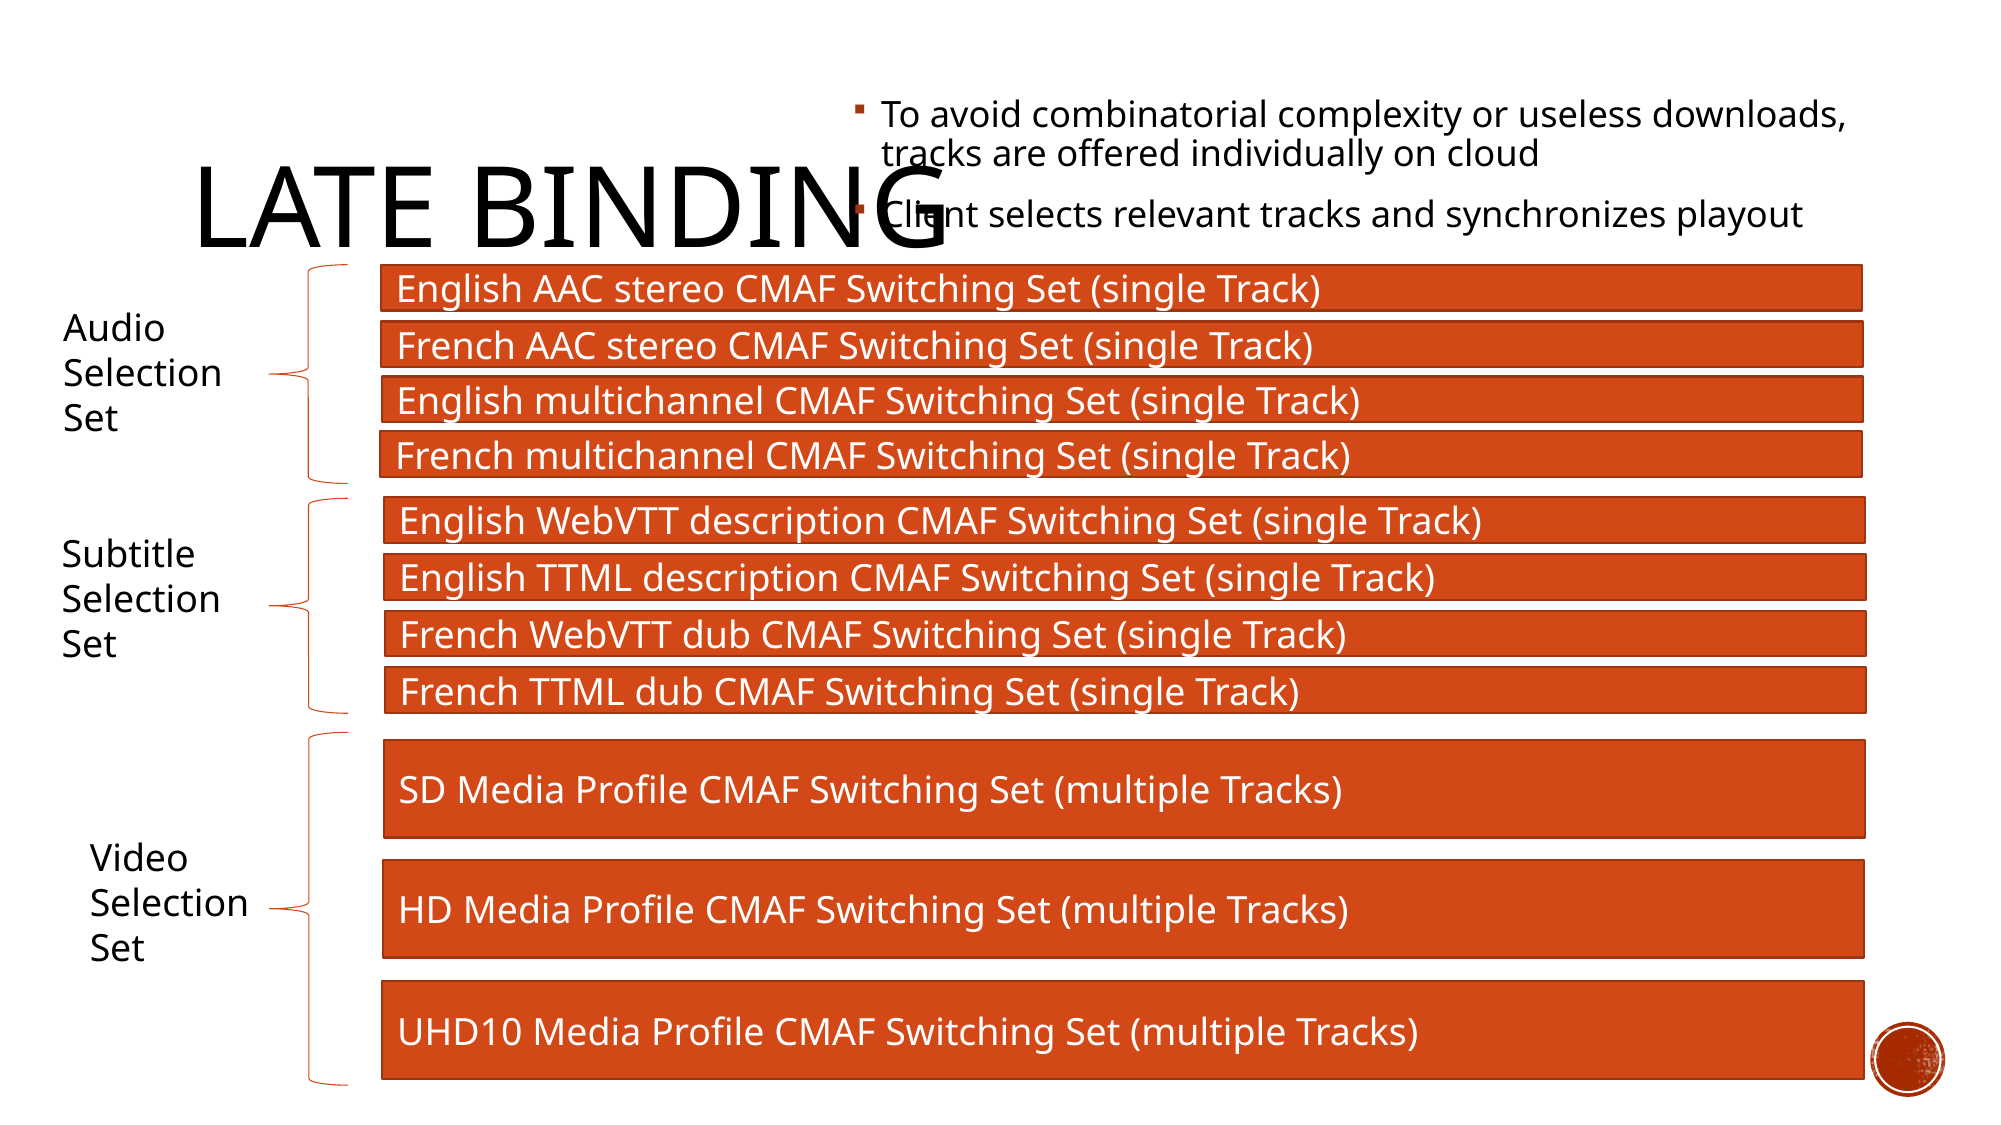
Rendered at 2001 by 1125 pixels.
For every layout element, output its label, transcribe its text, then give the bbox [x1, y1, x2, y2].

text_box Video Selection Set [74, 826, 269, 977]
title Late Binding [175, 79, 1826, 344]
text_box English AAC stereo CMAF Switching Set (single Track) [380, 264, 1863, 312]
text_box English WebVTT description CMAF Switching Set (single Track) [383, 496, 1866, 544]
text_box [268, 264, 348, 485]
text_box UHD10 Media Profile CMAF Switching Set (multiple Tracks) [381, 980, 1865, 1080]
text_box French WebVTT dub CMAF Switching Set (single Track) [384, 610, 1867, 657]
text_box Subtitle Selection Set [46, 522, 271, 673]
text_box HD Media Profile CMAF Switching Set (multiple Tracks) [382, 859, 1865, 959]
text_box English TTML description CMAF Switching Set (single Track) [383, 553, 1867, 601]
text_box French AAC stereo CMAF Switching Set (single Track) [380, 320, 1864, 368]
text_box [268, 731, 349, 1086]
text_box SD Media Profile CMAF Switching Set (multiple Tracks) [383, 739, 1866, 839]
text_box English multichannel CMAF Switching Set (single Track) [381, 375, 1864, 423]
list To avoid combinatorial complexity or useless downloads, tracks are offered individually on cloud Client selects relevant tracks and synchronizes playout [837, 88, 1966, 245]
text_box French multichannel CMAF Switching Set (single Track) [379, 430, 1863, 478]
text_box [268, 497, 348, 714]
text_box French TTML dub CMAF Switching Set (single Track) [384, 666, 1867, 714]
text_box Audio Selection Set [48, 296, 272, 447]
